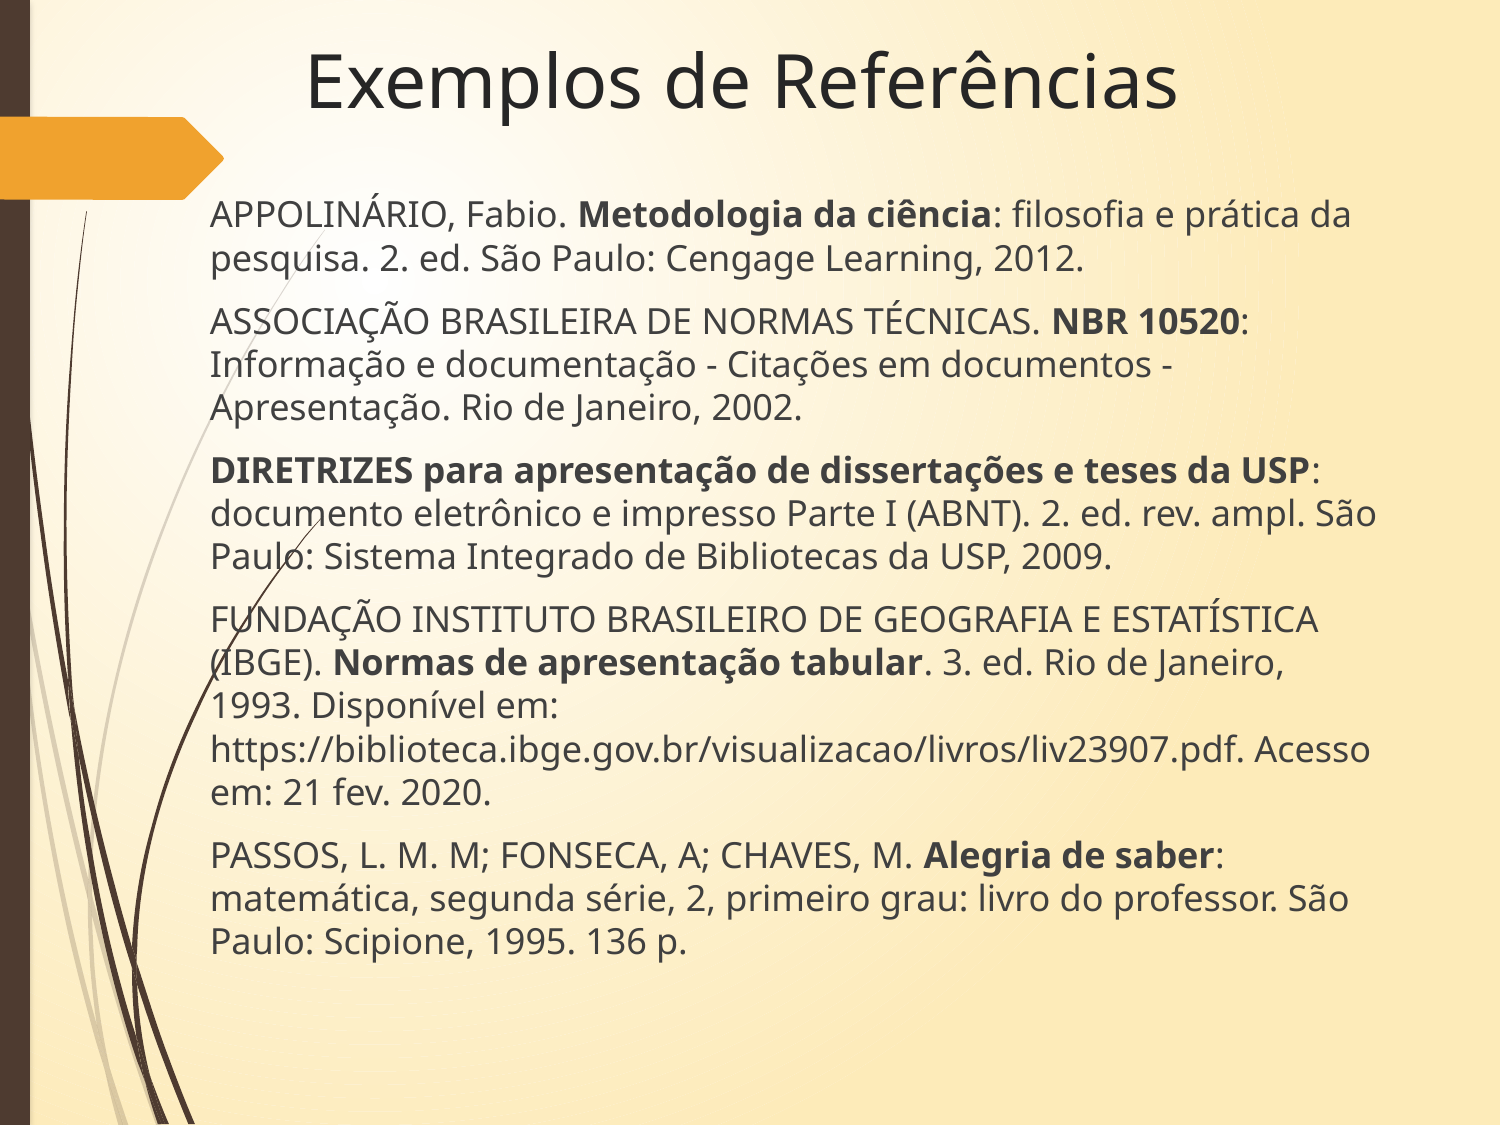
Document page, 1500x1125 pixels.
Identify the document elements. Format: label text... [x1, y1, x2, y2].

list APPOLINÁRIO, Fabio. Metodologia da ciência: filosofia e prática da pesquisa. 2. ed. São Paulo: Cengage Learning, 2012. ASSOCIAÇÃO BRASILEIRA DE NORMAS TÉCNICAS. NBR 10520: Informação e documentação - Citações em documentos - Apresentação. Rio de Janeiro, 2002. DIRETRIZES para apresentação de dissertações e teses da USP: documento eletrônico e impresso Parte I (ABNT). 2. ed. rev. ampl. São Paulo: Sistema Integrado de Bibliotecas da USP, 2009. FUNDAÇÃO INSTITUTO BRASILEIRO DE GEOGRAFIA E ESTATÍSTICA (IBGE). Normas de apresentação tabular. 3. ed. Rio de Janeiro, 1993. Disponível em: https://biblioteca.ibge.gov.br/visualizacao/livros/liv23907.pdf. Acesso em: 21 fev. 2020. PASSOS, L. M. M; FONSECA, A; CHAVES, M. Alegria de saber: matemática, segunda série, 2, primeiro grau: livro do professor. São Paulo: Scipione, 1995. 136 p. [194, 184, 1400, 970]
title Exemplos de Referências [289, 25, 1371, 156]
